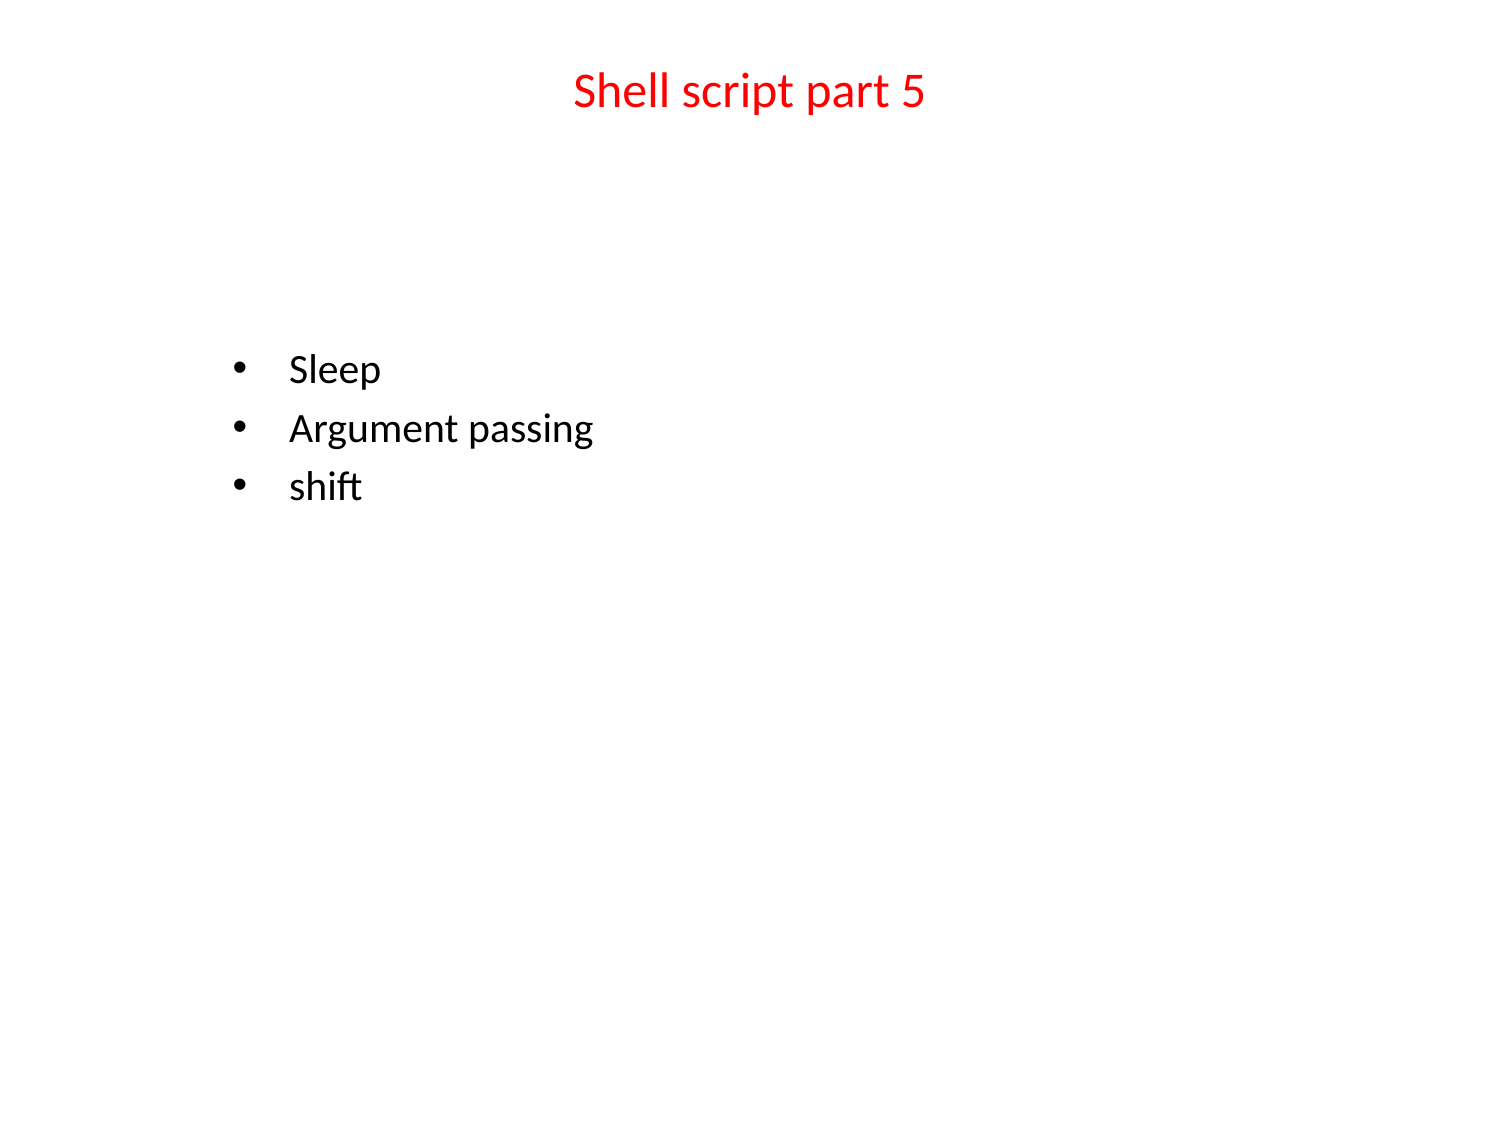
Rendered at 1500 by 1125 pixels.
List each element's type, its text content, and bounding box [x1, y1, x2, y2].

list Sleep Argument passing shift [217, 334, 1108, 629]
title Shell script part 5 [75, 45, 1425, 130]
